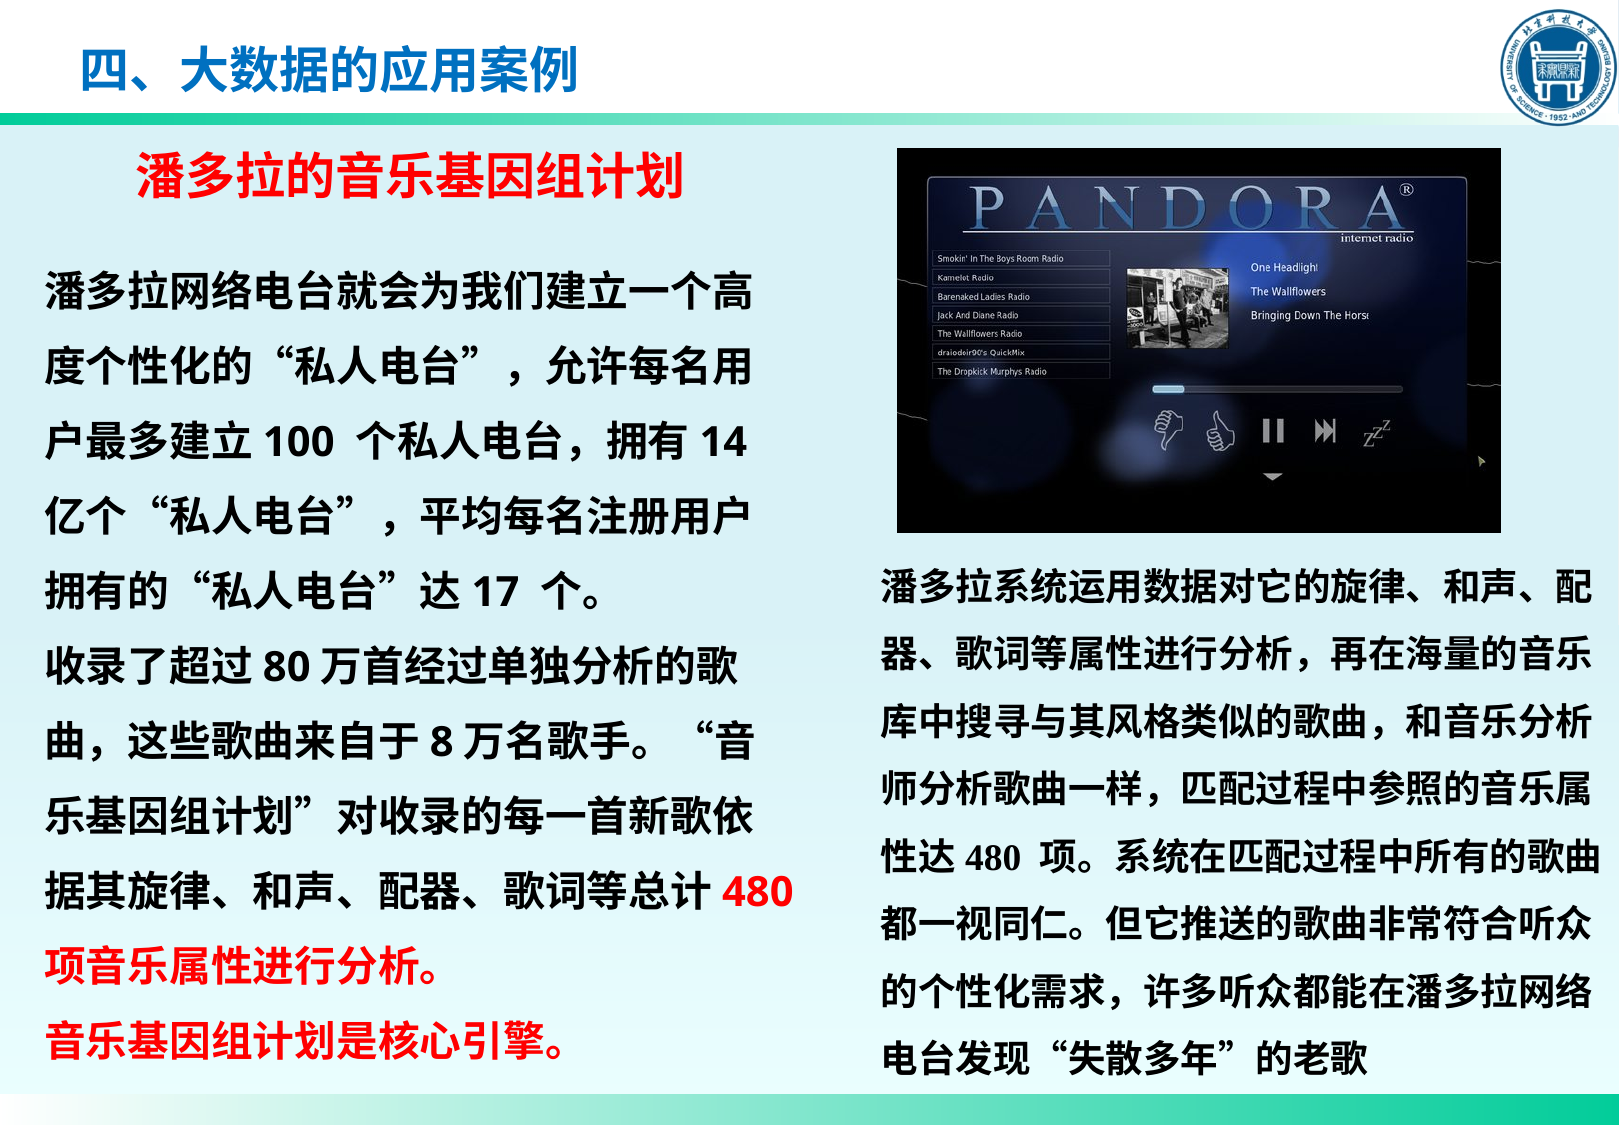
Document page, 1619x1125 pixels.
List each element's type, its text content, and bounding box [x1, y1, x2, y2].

text_box 潘多拉系统运用数据对它的旋律、和声、配器、歌词等属性进行分析，再在海量的音乐库中搜寻与其风格类似的歌曲，和音乐分析师分析歌曲一样，匹配过程中参照的音乐属性达480 项。系统在匹配过程中所有的歌曲都一视同仁。但它推送的歌曲非常符合听众的个性化需求，许多听众都能在潘多拉网络电台发现“失散多年”的老歌 [866, 533, 1619, 1088]
text_box 潘多拉网络电台就会为我们建立一个高度个性化的“私人电台”，允许每名用户最多建立100 个私人电台，拥有14 亿个“私人电台”，平均每名注册用户拥有的“私人电台”达17 个。 收录了超过80万首经过单独分析的歌曲，这些歌曲来自于8万名歌手。“音乐基因组计划”对收录的每一首新歌依据其旋律、和声、配器、歌词等总计480项音乐属性进行分析。 音乐基因组计划是核心引擎。 [29, 232, 810, 1122]
picture [1494, 0, 1619, 128]
text_box 四、大数据的应用案例 [65, 31, 1105, 166]
picture [897, 148, 1501, 534]
text_box 潘多拉的音乐基因组计划 [5, 137, 815, 212]
